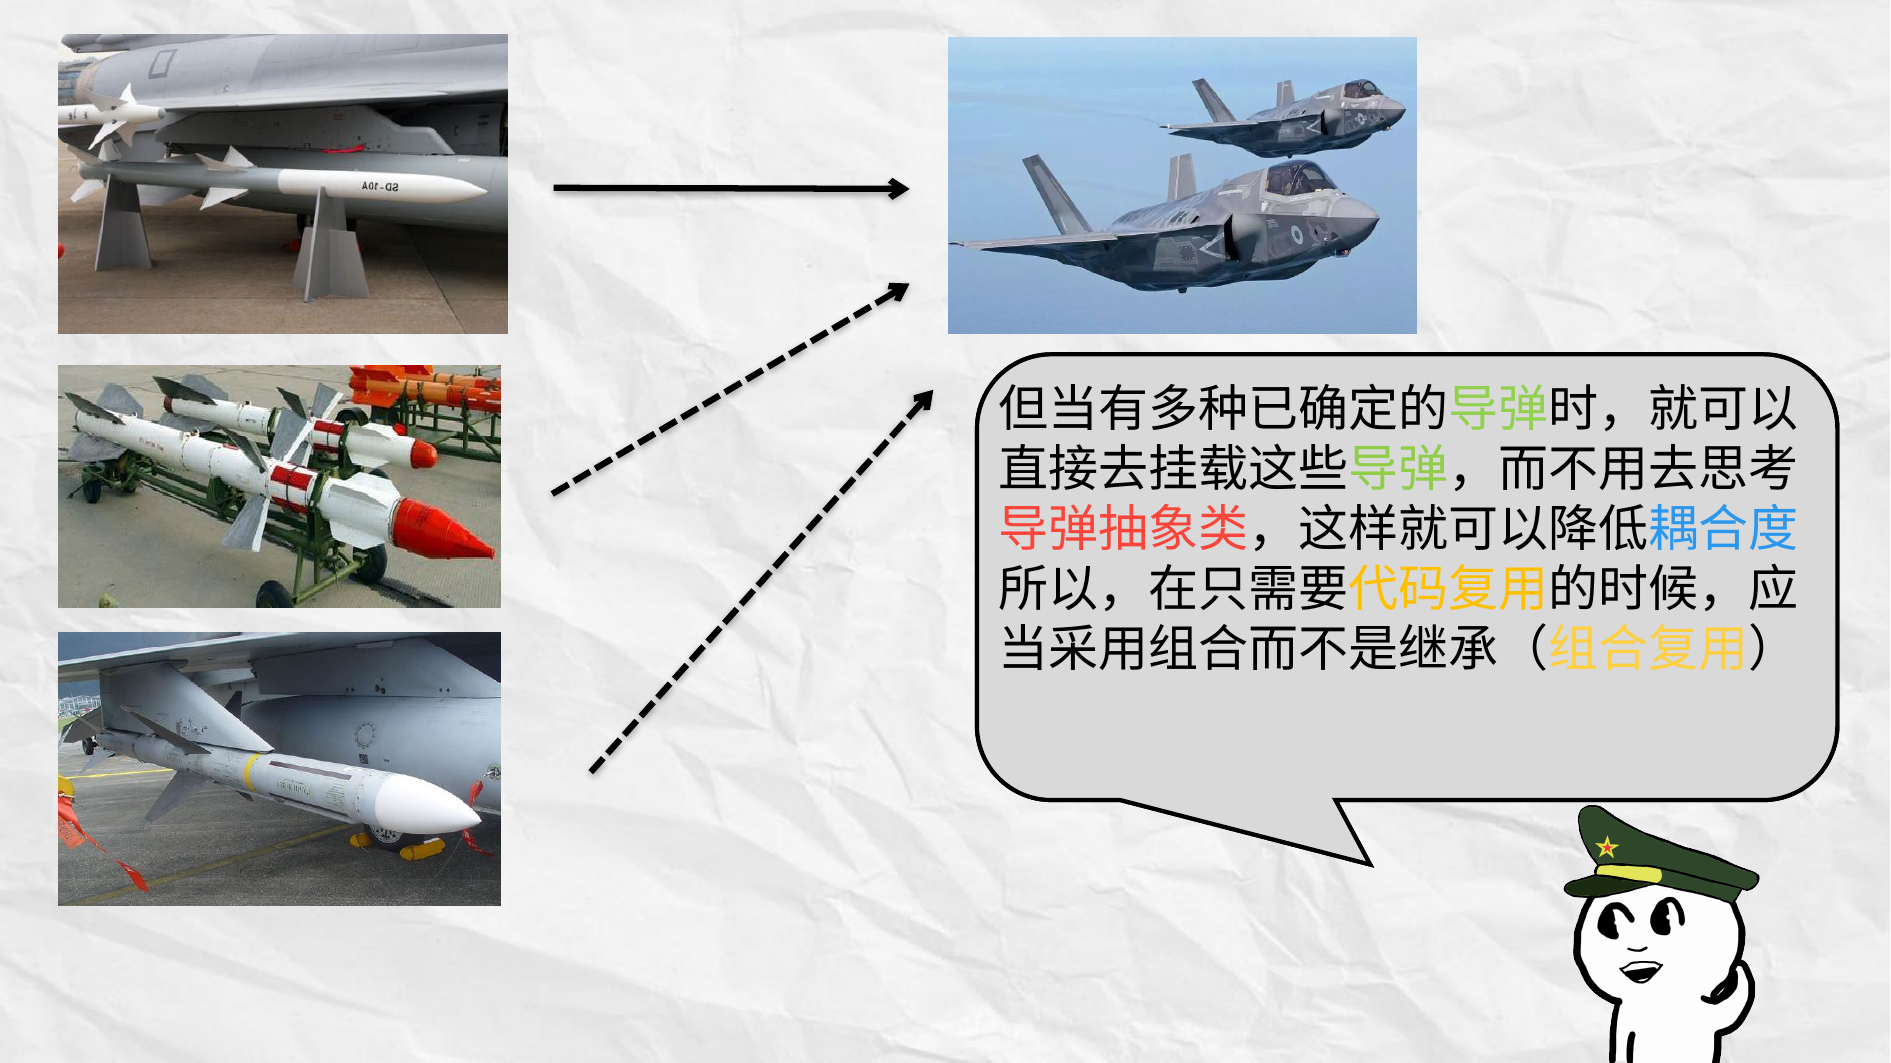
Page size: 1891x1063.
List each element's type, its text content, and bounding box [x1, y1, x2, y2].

text_box 但当有多种已确定的导弹时，就可以直接去挂载这些导弹，而不用去思考导弹抽象类，这样就可以降低耦合度 所以，在只需要代码复用的时候，应当采用组合而不是继承（组合复用） [976, 354, 1838, 865]
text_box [551, 283, 910, 495]
picture [0, 0, 1891, 1063]
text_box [590, 389, 934, 773]
